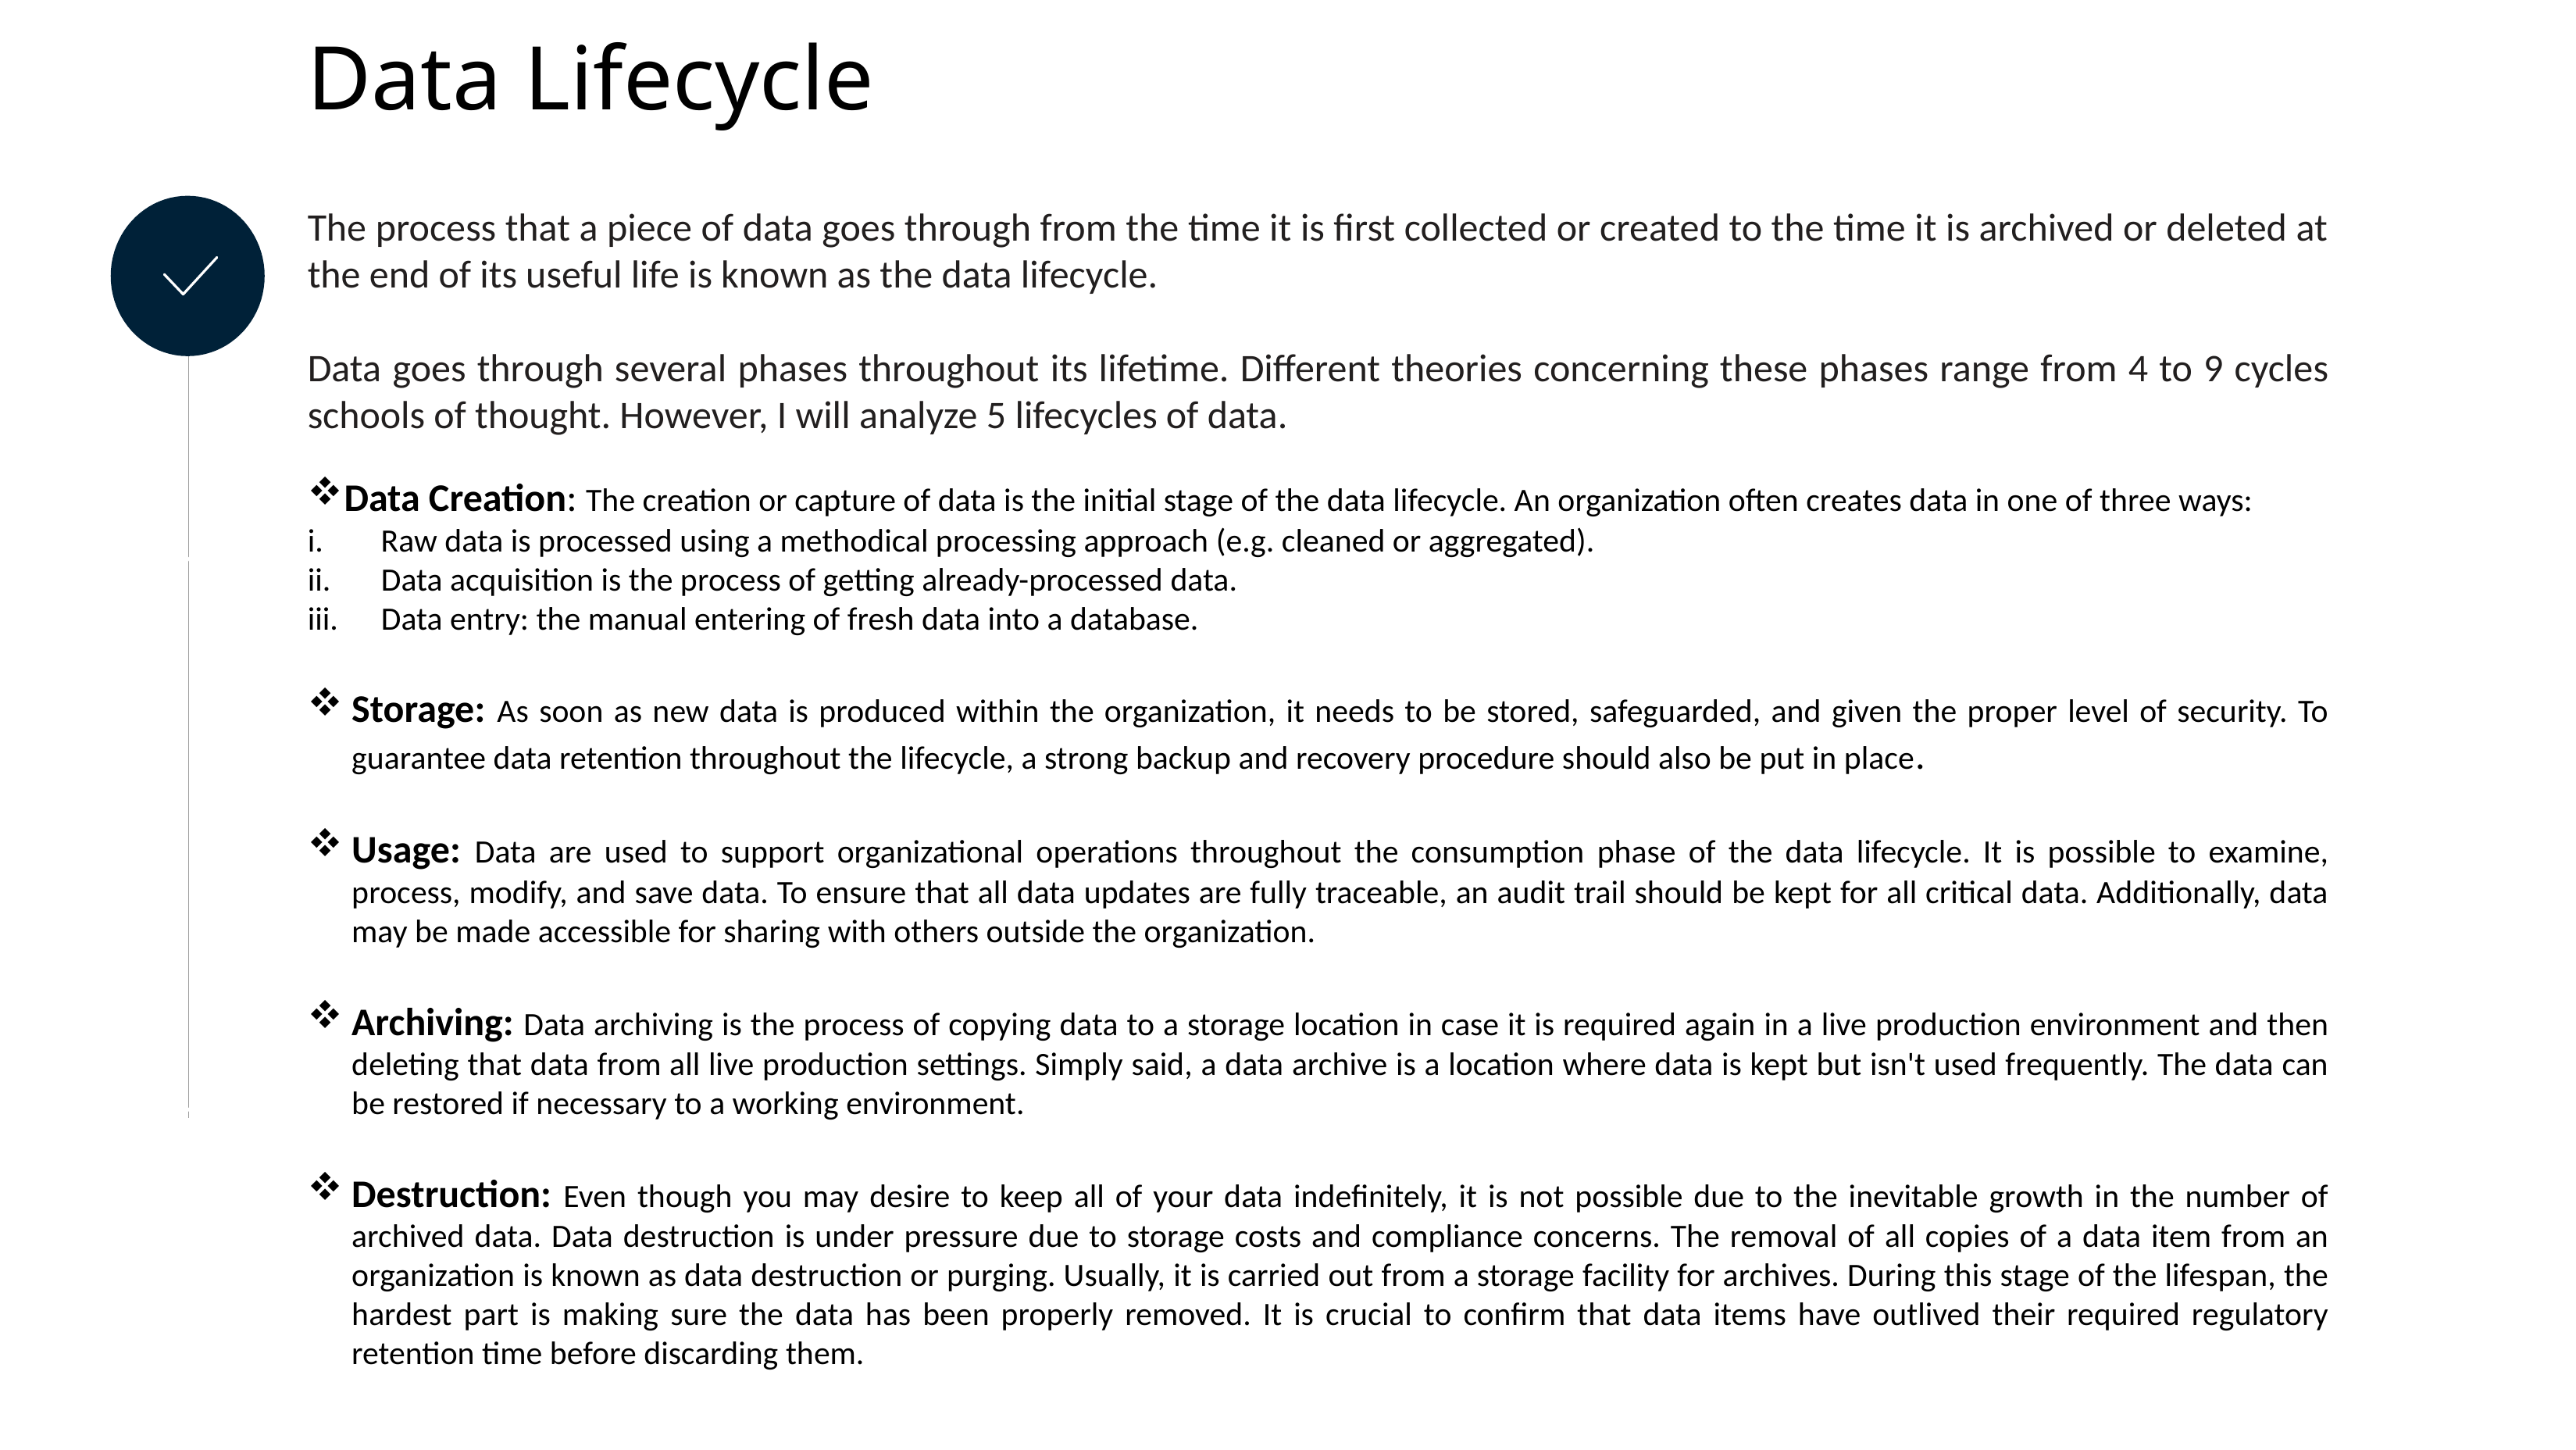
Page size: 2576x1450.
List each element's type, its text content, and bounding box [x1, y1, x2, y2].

text_box Data Creation: The creation or capture of data is the initial stage of the data lifecycle. An organization often creates data in one of three ways: Raw data is processed using a methodical processing approach (e.g. cleaned or aggregated). Data acquisition is the process of getting already-processed data. Data entry: the manual entering of fresh data into a database. Storage: As soon as new data is produced within the organization, it needs to be stored, safeguarded, and given the proper level of security. To guarantee data retention throughout the lifecycle, a strong backup and recovery procedure should also be put in place. Usage: Data are used to support organizational operations throughout the consumption phase of the data lifecycle. It is possible to examine, process, modify, and save data. To ensure that all data updates are fully traceable, an audit trail should be kept for all critical data. Additionally, data may be made accessible for sharing with others outside the organization. Archiving: Data archiving is the process of copying data to a storage location in case it is required again in a live production environment and then deleting that data from all live production settings. Simply said, a data archive is a location where data is kept but isn't used frequently. The data can be restored if necessary to a working environment. Destruction: Even though you may desire to keep all of your data indefinitely, it is not possible due to the inevitable growth in the number of archived data. Data destruction is under pressure due to storage costs and compliance concerns. The removal of all copies of a data item from an organization is known as data destruction or purging. Usually, it is carried out from a storage facility for archives. During this stage of the lifespan, the hardest part is making sure the data has been properly removed. It is crucial to confirm that data items have outlived their required regulatory retention time before discarding them. [296, 466, 2342, 1424]
text_box The process that a piece of data goes through from the time it is first collected or created to the time it is archived or deleted at the end of its useful life is known as the data lifecycle. Data goes through several phases throughout its lifetime. Different theories concerning these phases range from 4 to 9 cycles schools of thought. However, I will analyze 5 lifecycles of data. [296, 195, 2342, 442]
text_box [110, 195, 266, 1119]
text_box Data Lifecycle [296, 16, 1248, 134]
